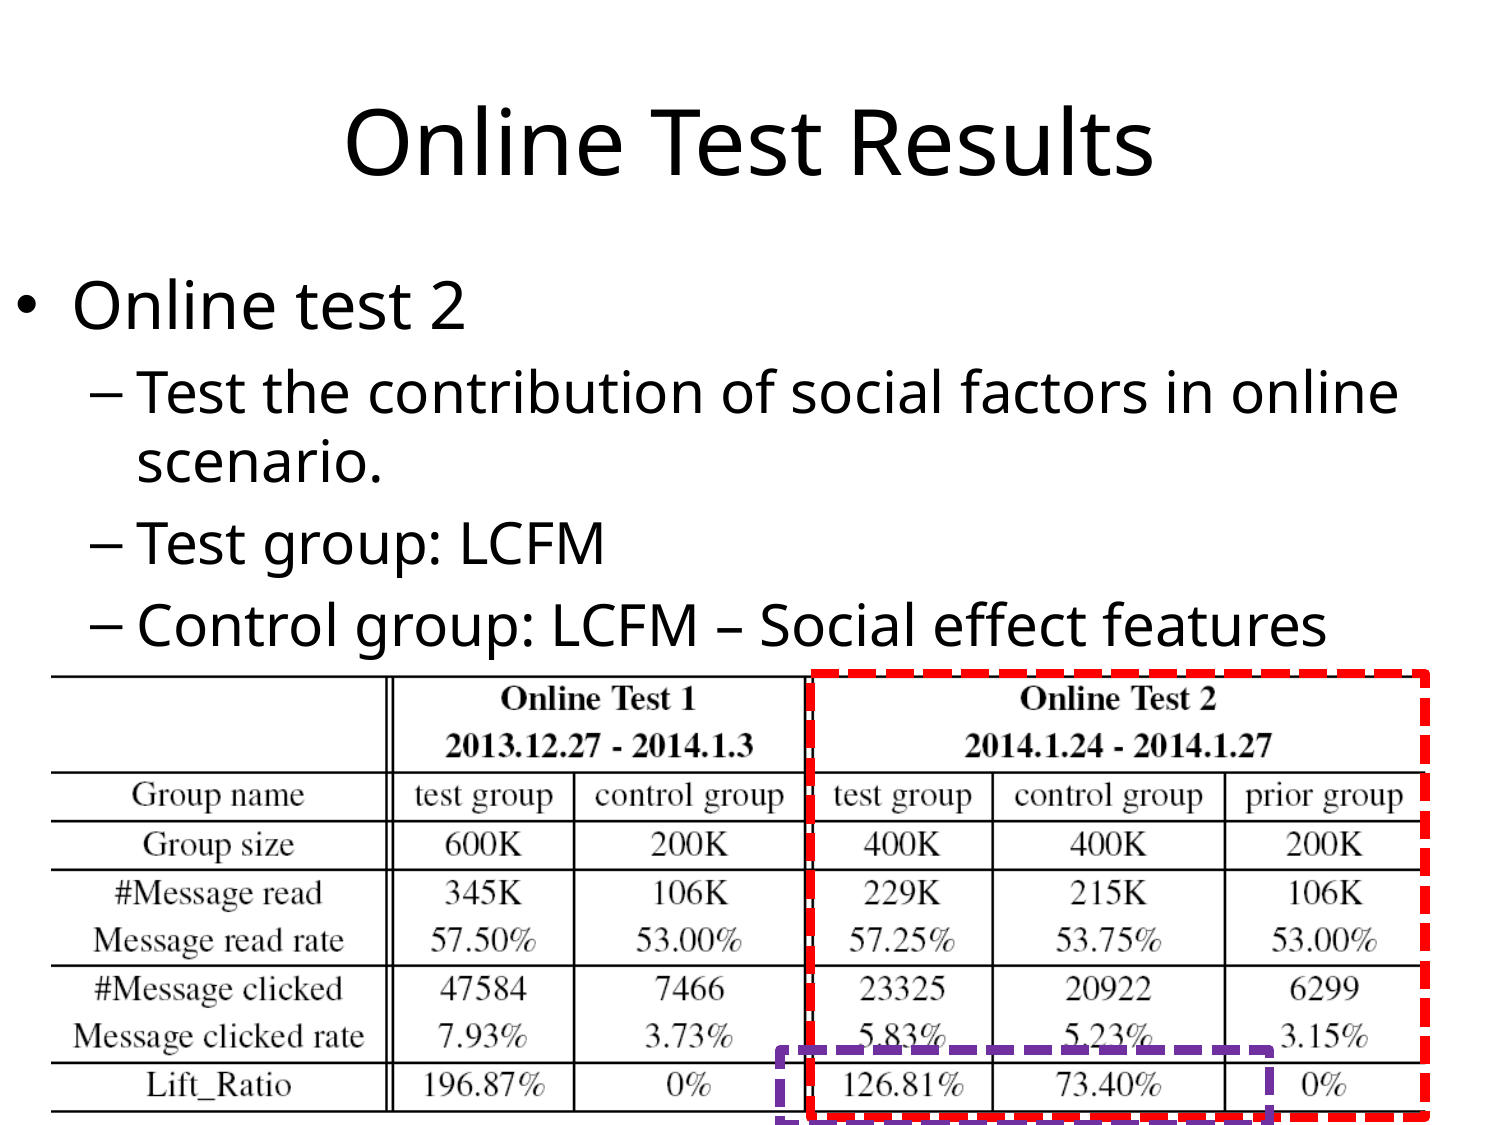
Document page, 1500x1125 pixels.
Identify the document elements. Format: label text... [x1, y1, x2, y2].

title Online Test Results [75, 45, 1425, 233]
picture [51, 673, 1429, 1118]
text_box Online test 2 Test the contribution of social factors in online scenario. Test group: LCFM Control group: LCFM – Social effect features [0, 255, 1425, 1005]
